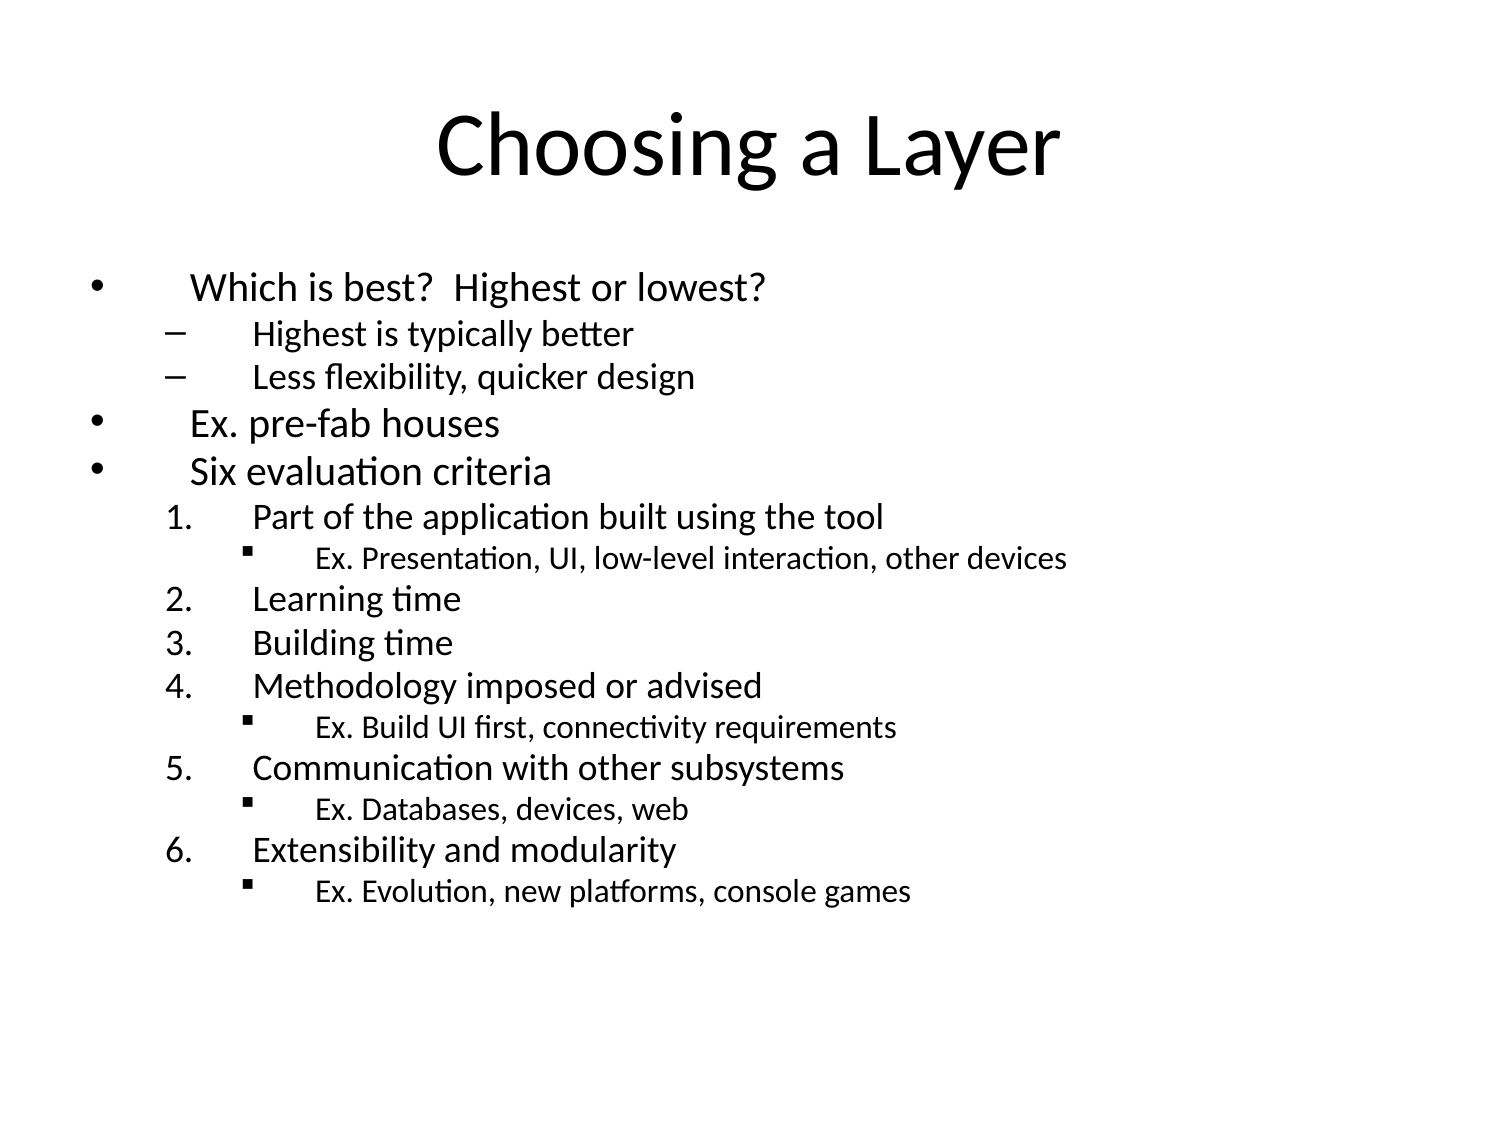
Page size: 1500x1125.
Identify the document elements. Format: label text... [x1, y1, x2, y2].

list Which is best? Highest or lowest? Highest is typically better Less flexibility, quicker design Ex. pre-fab houses Six evaluation criteria Part of the application built using the tool Ex. Presentation, UI, low-level interaction, other devices Learning time Building time Methodology imposed or advised Ex. Build UI first, connectivity requirements Communication with other subsystems Ex. Databases, devices, web Extensibility and modularity Ex. Evolution, new platforms, console games [75, 262, 1425, 1005]
title Choosing a Layer [75, 45, 1425, 233]
